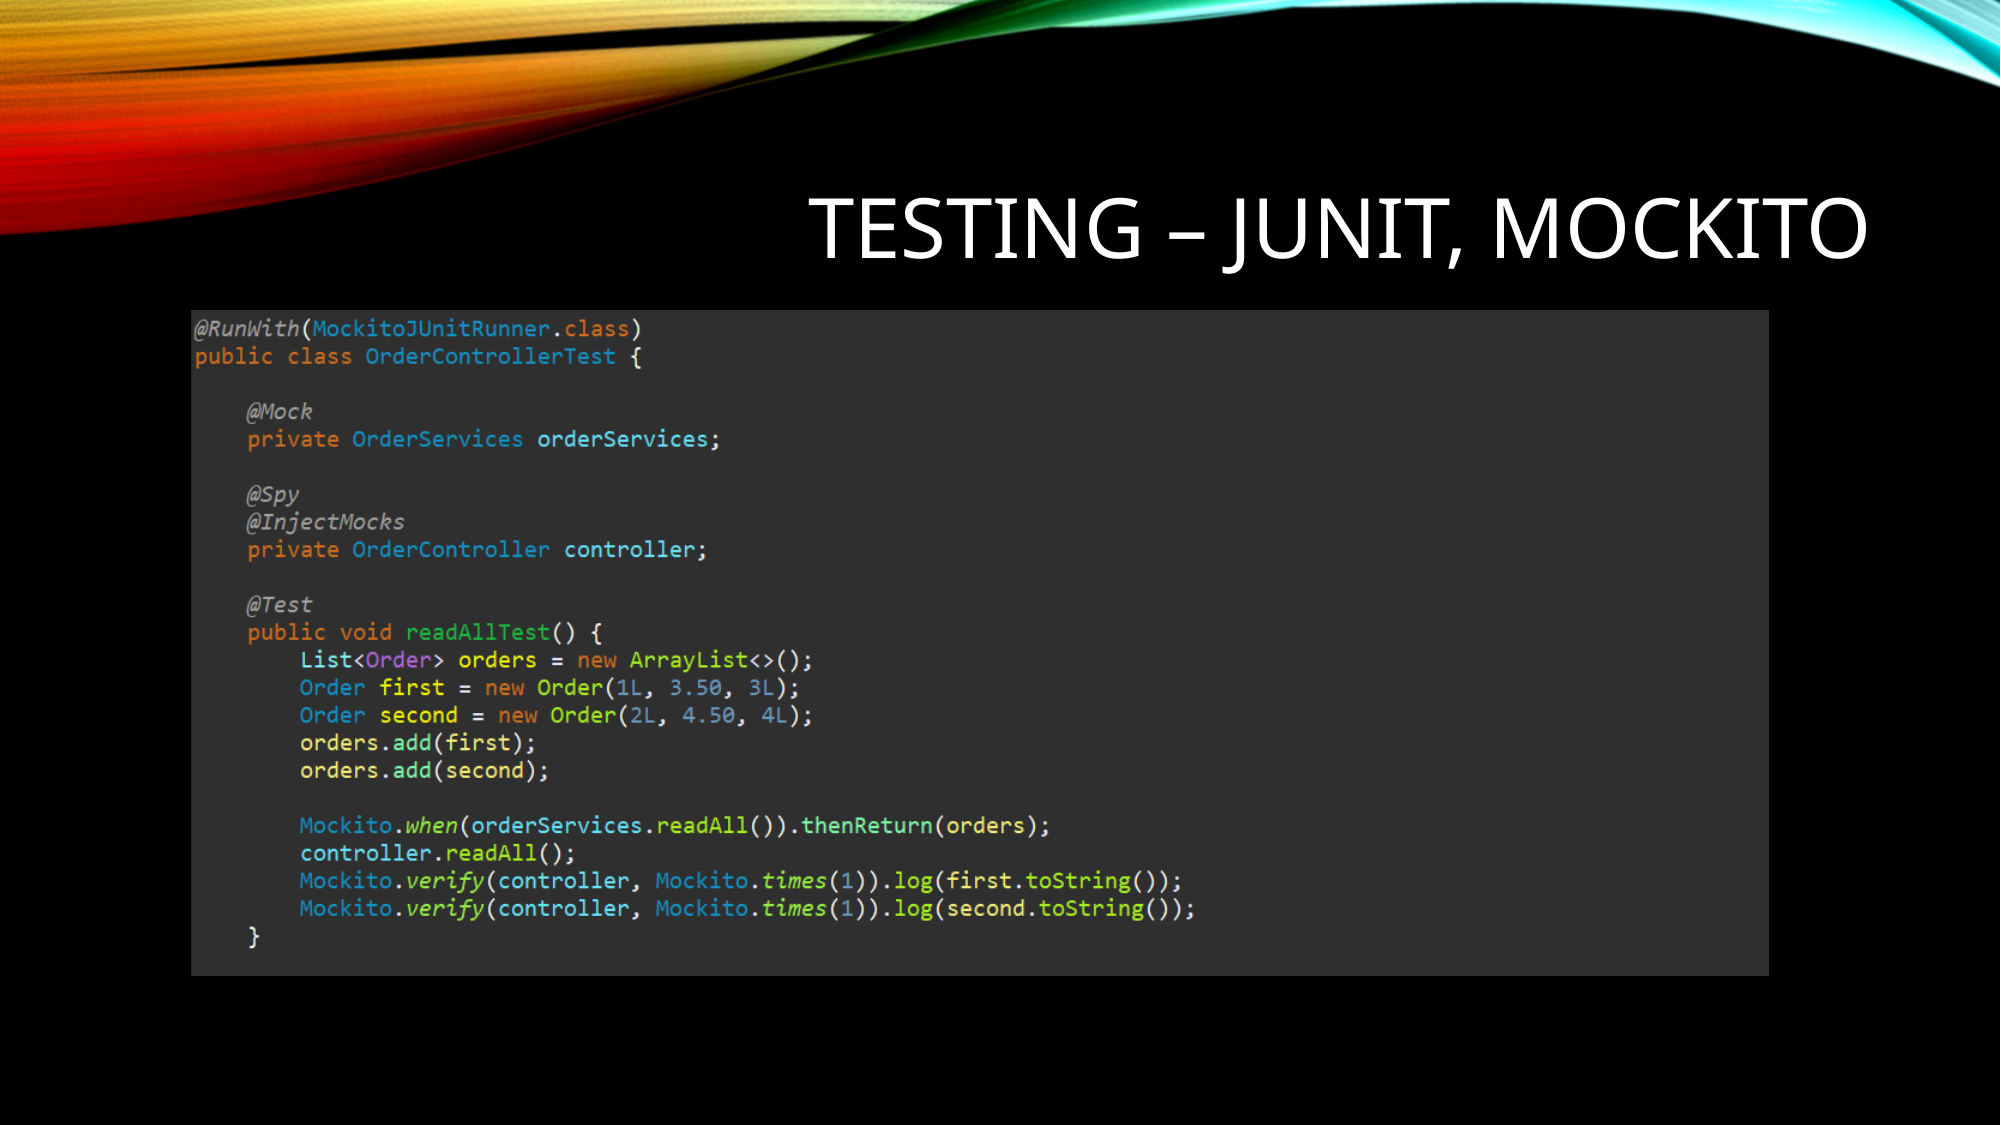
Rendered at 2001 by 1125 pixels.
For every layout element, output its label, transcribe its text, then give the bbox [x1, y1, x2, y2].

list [191, 310, 1769, 976]
picture [0, 0, 2000, 237]
title Testing – Junit, Mockito [474, 125, 1888, 338]
